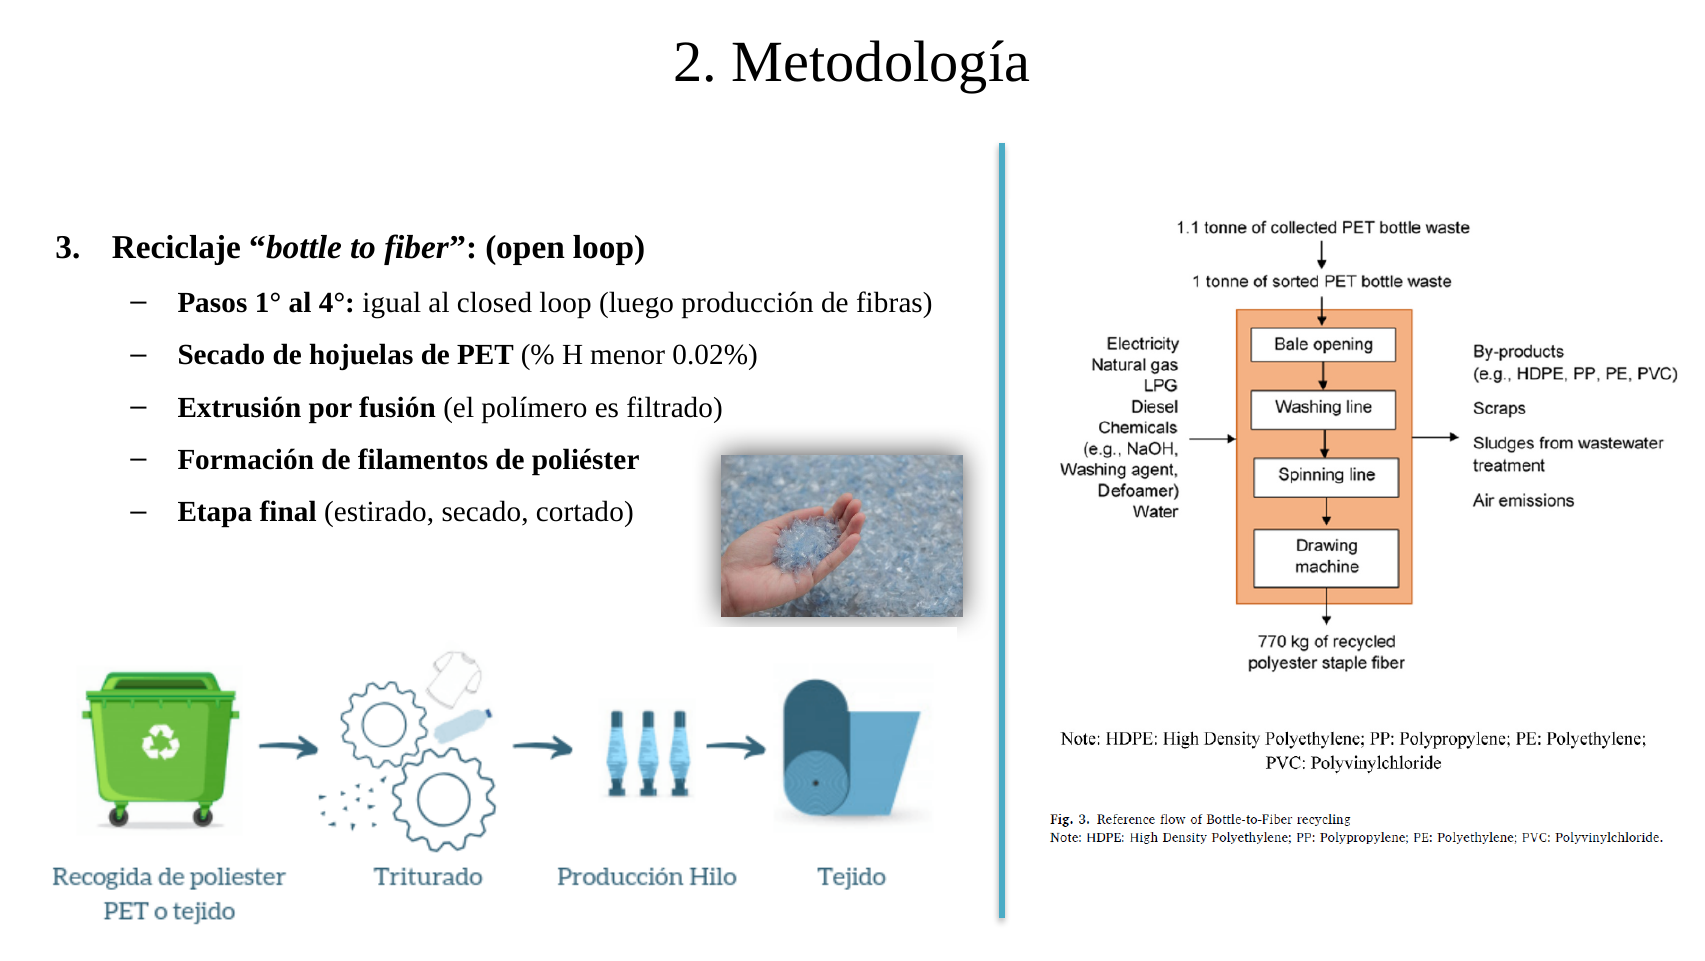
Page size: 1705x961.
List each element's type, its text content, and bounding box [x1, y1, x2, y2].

picture [19, 626, 958, 940]
title 2. Metodología [101, 0, 1604, 117]
picture [1047, 719, 1654, 781]
picture [721, 454, 963, 617]
picture [1009, 199, 1703, 688]
list Reciclaje “bottle to fiber”: (open loop) Pasos 1° al 4°: igual al closed loop (luego producción de fibras) Secado de hojuelas de PET (% H menor 0.02%) Extrusión por fusión (el polímero es filtrado) Formación de filamentos de poliéster Etapa final (estirado, secado, cortado) [40, 88, 966, 625]
picture [1040, 801, 1672, 861]
